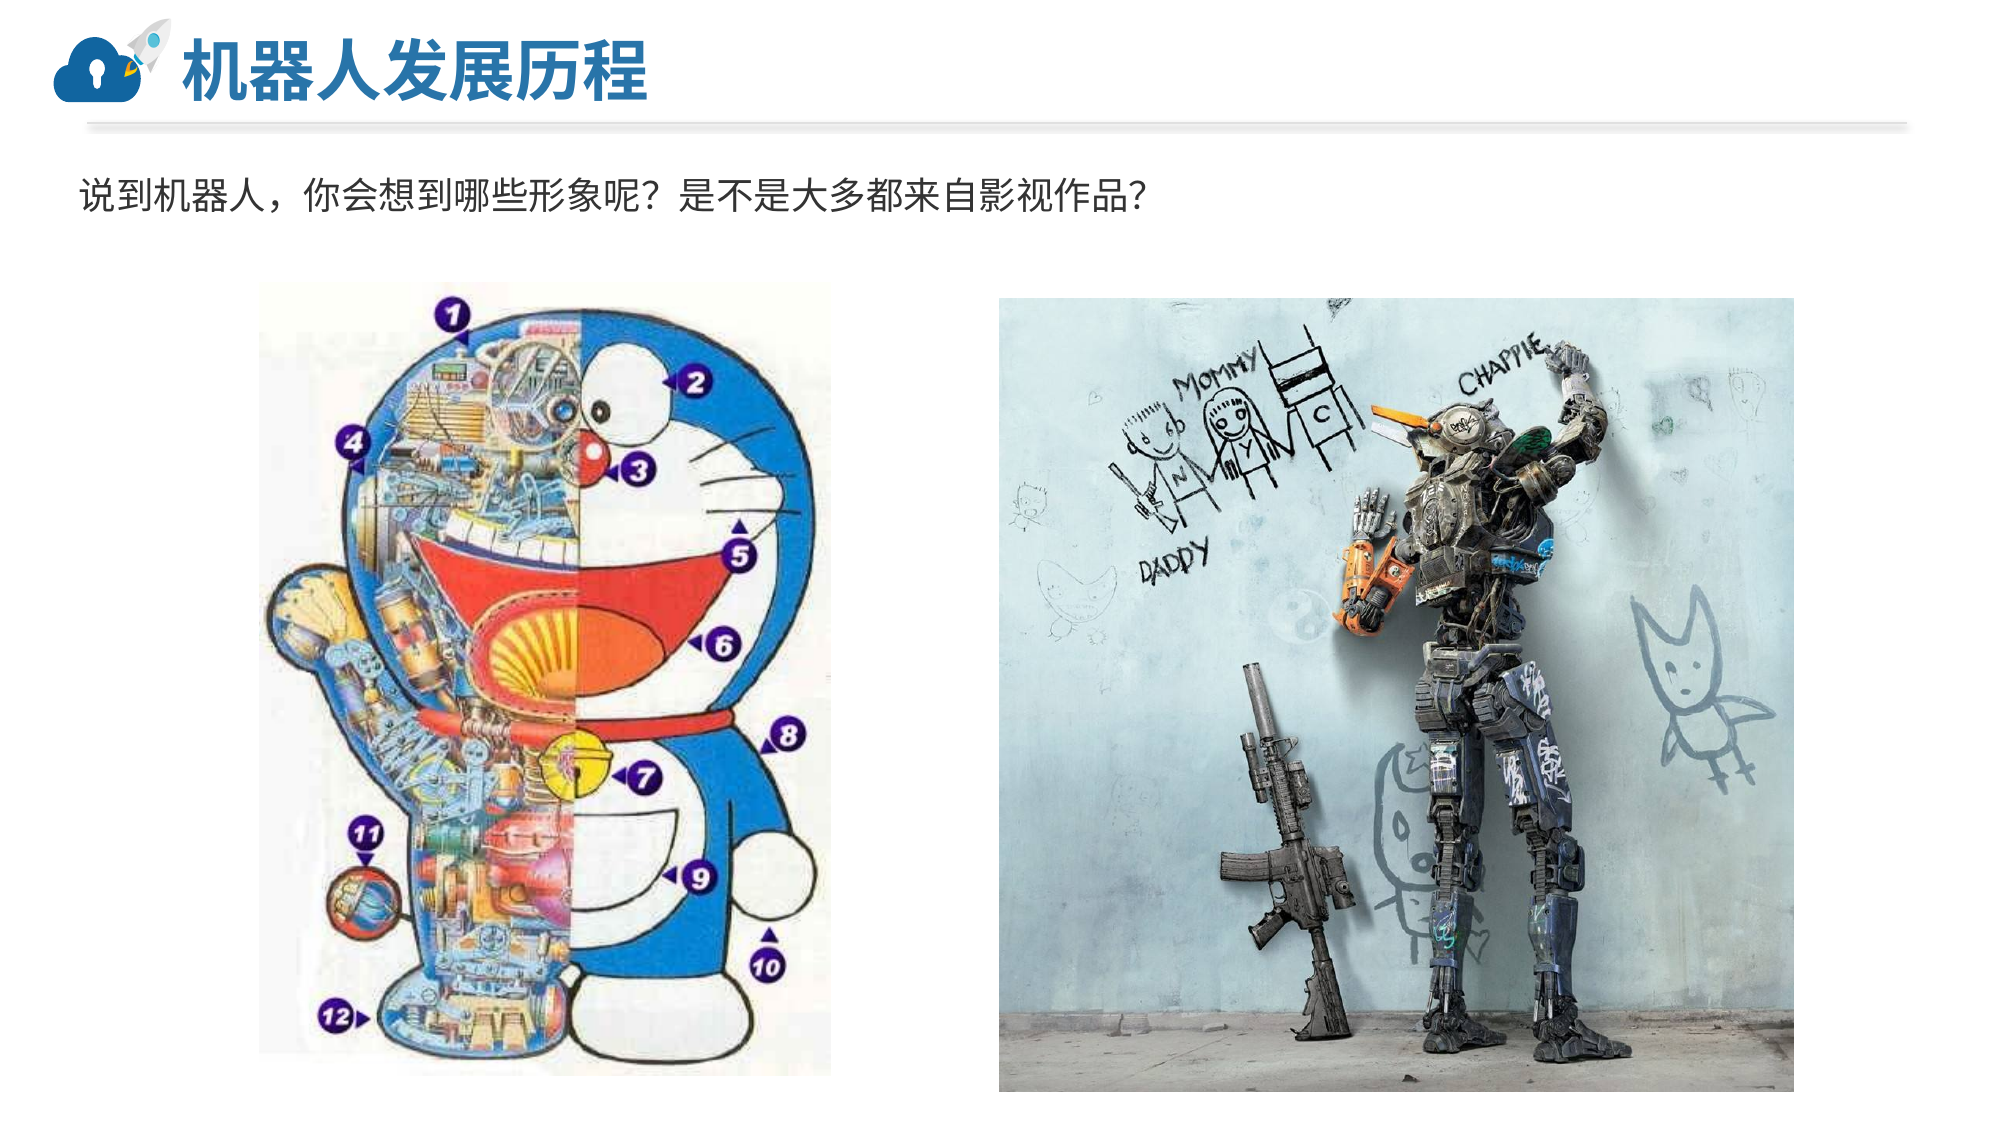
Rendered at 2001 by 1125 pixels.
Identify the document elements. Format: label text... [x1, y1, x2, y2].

title 机器人发展历程 [181, 29, 1516, 108]
text_box 说到机器人，你会想到哪些形象呢？是不是大多都来自影视作品？ [63, 164, 1355, 225]
picture [113, 7, 182, 91]
picture [999, 297, 1794, 1093]
picture [258, 282, 832, 1077]
